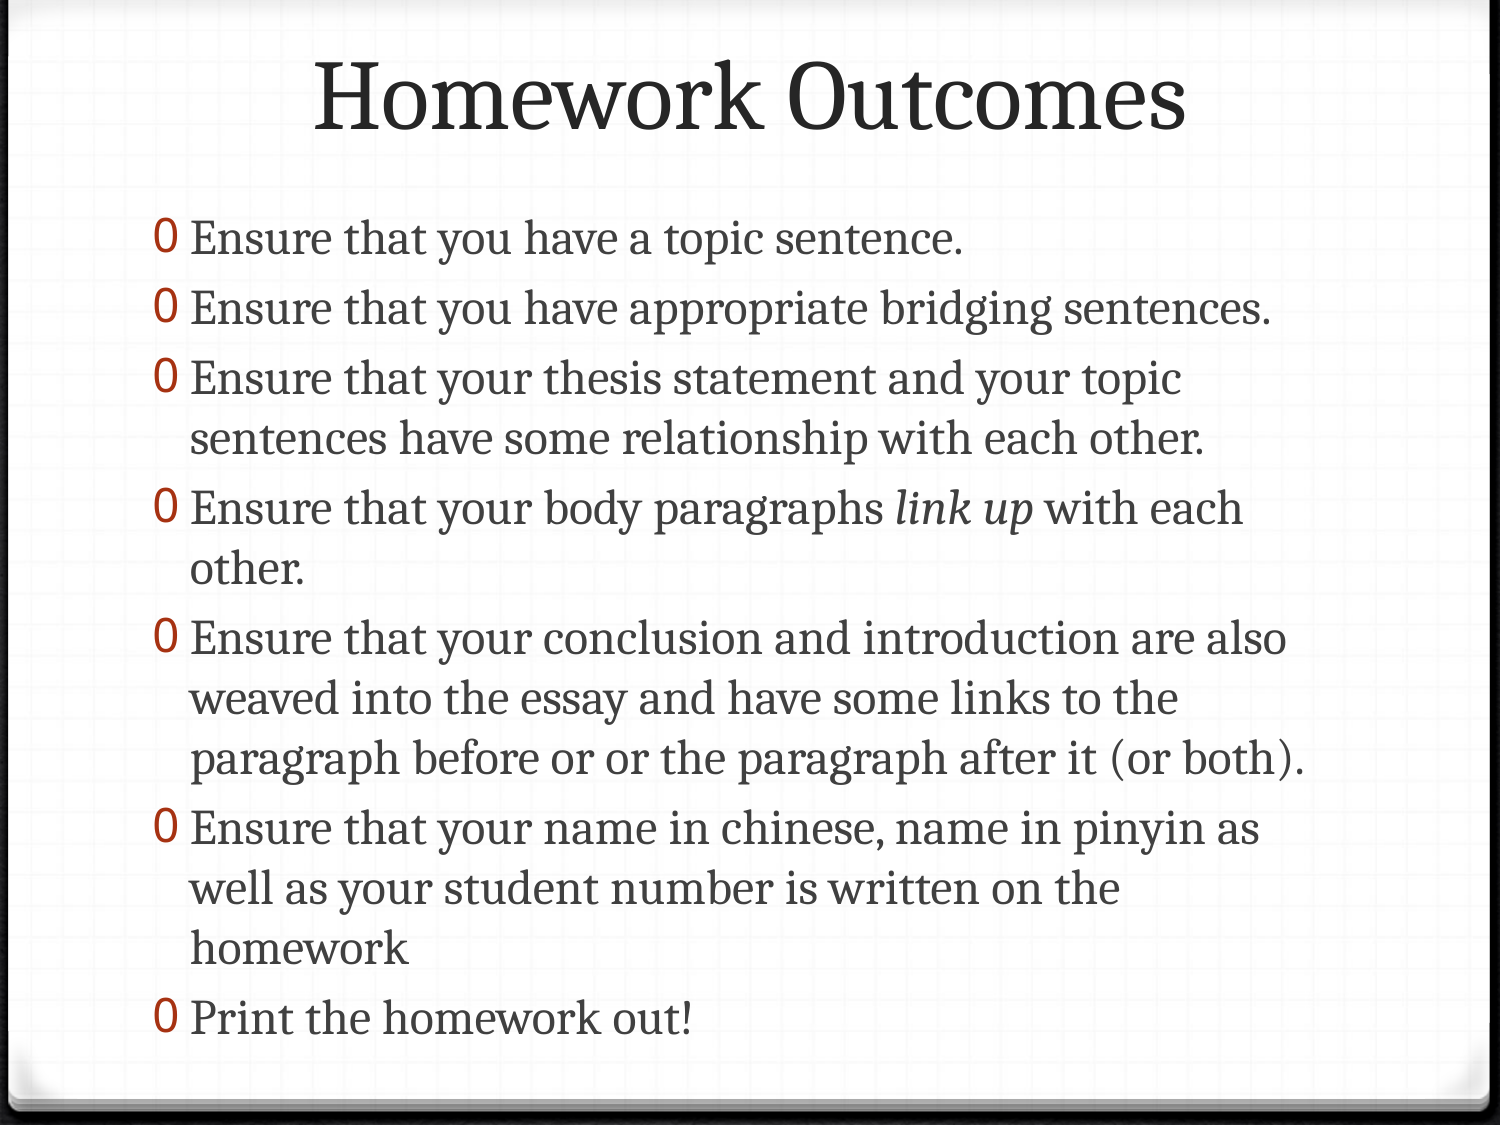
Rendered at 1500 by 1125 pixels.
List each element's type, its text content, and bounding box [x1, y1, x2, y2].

list Ensure that you have a topic sentence. Ensure that you have appropriate bridging sentences. Ensure that your thesis statement and your topic sentences have some relationship with each other. Ensure that your body paragraphs link up with each other. Ensure that your conclusion and introduction are also weaved into the essay and have some links to the paragraph before or or the paragraph after it (or both). Ensure that your name in chinese, name in pinyin as well as your student number is written on the homework Print the homework out! [137, 196, 1363, 846]
title Homework Outcomes [90, 0, 1410, 209]
picture [0, 0, 1500, 1125]
